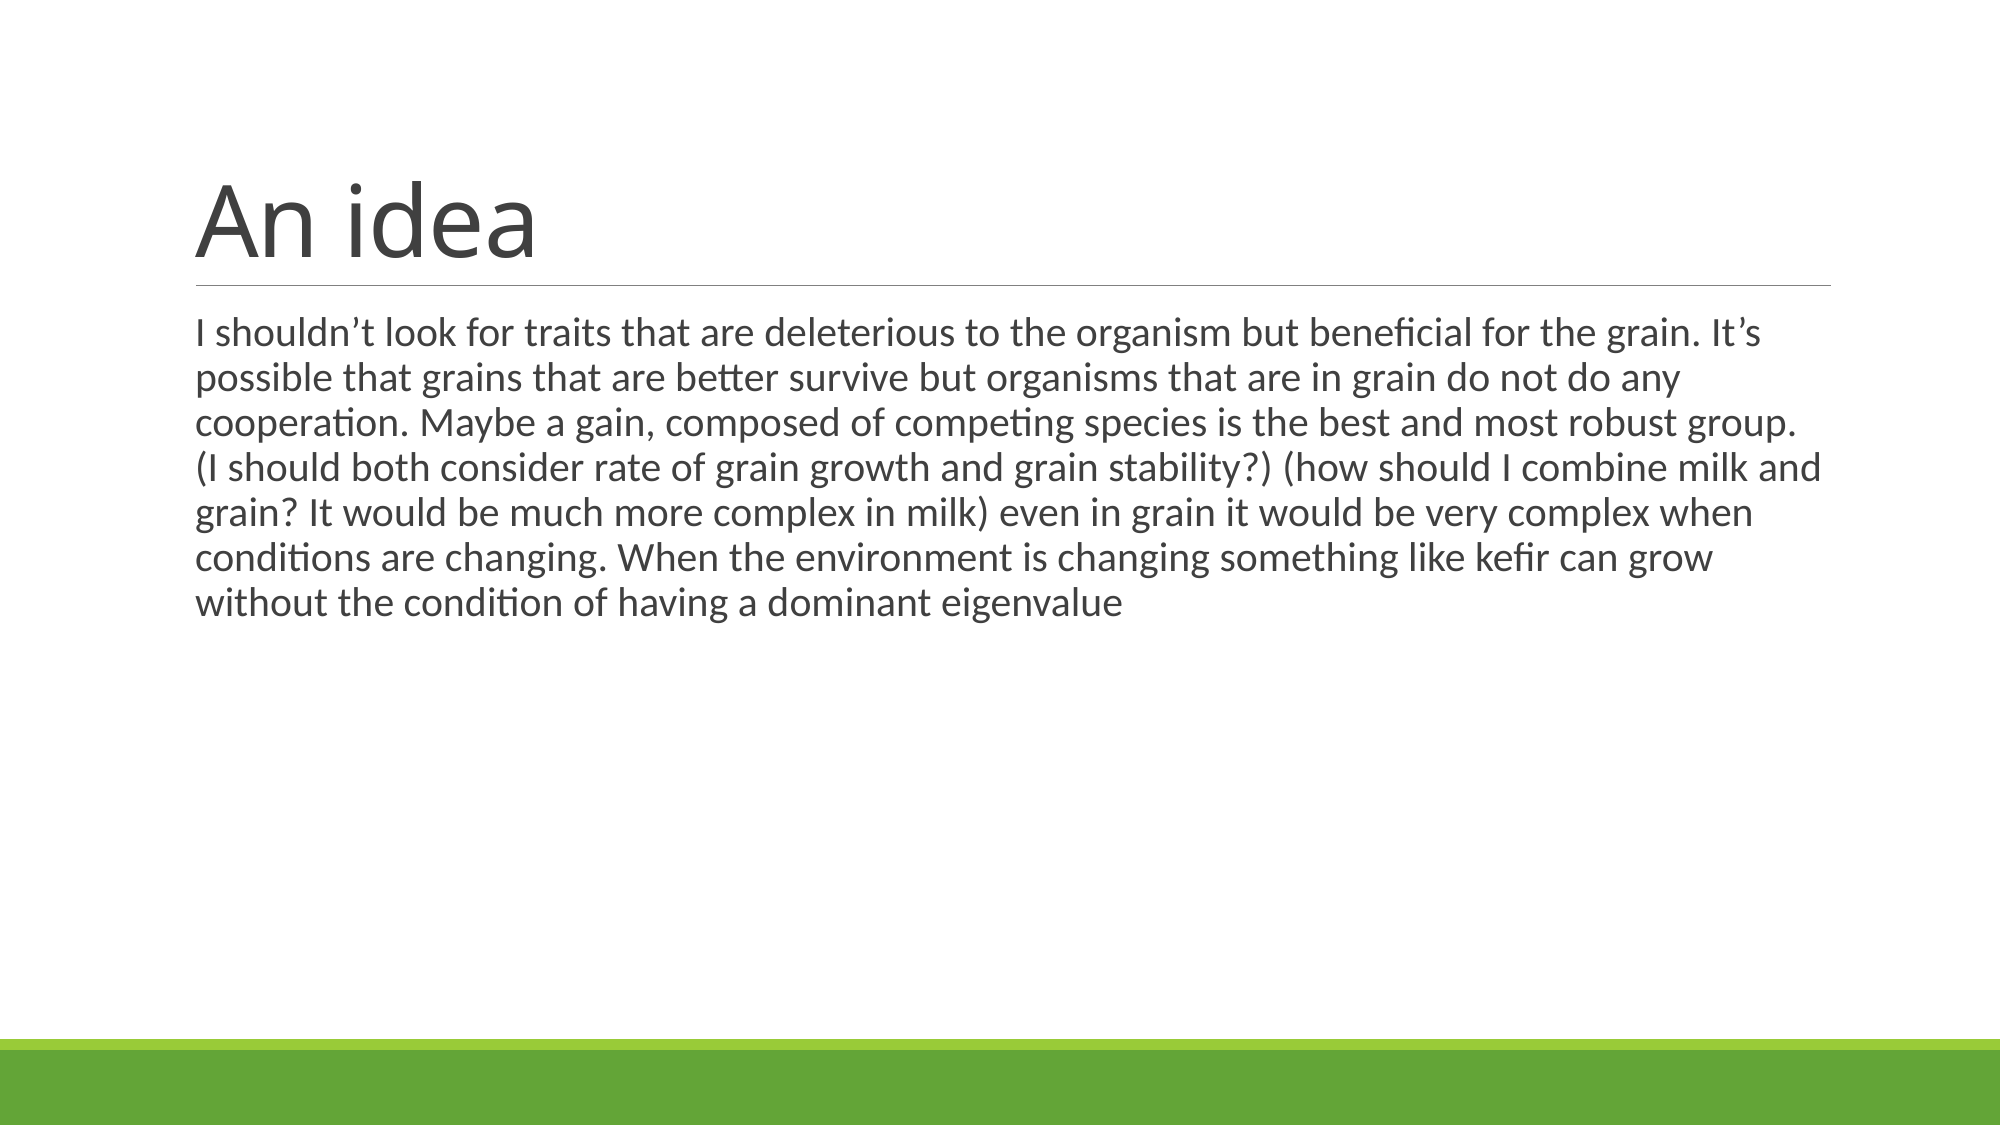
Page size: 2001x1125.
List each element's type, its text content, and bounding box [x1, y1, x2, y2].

title An idea [180, 47, 1830, 285]
list I shouldn’t look for traits that are deleterious to the organism but beneficial for the grain. It’s possible that grains that are better survive but organisms that are in grain do not do any cooperation. Maybe a gain, composed of competing species is the best and most robust group. (I should both consider rate of grain growth and grain stability?) (how should I combine milk and grain? It would be much more complex in milk) even in grain it would be very complex when conditions are changing. When the environment is changing something like kefir can grow without the condition of having a dominant eigenvalue [180, 302, 1830, 963]
